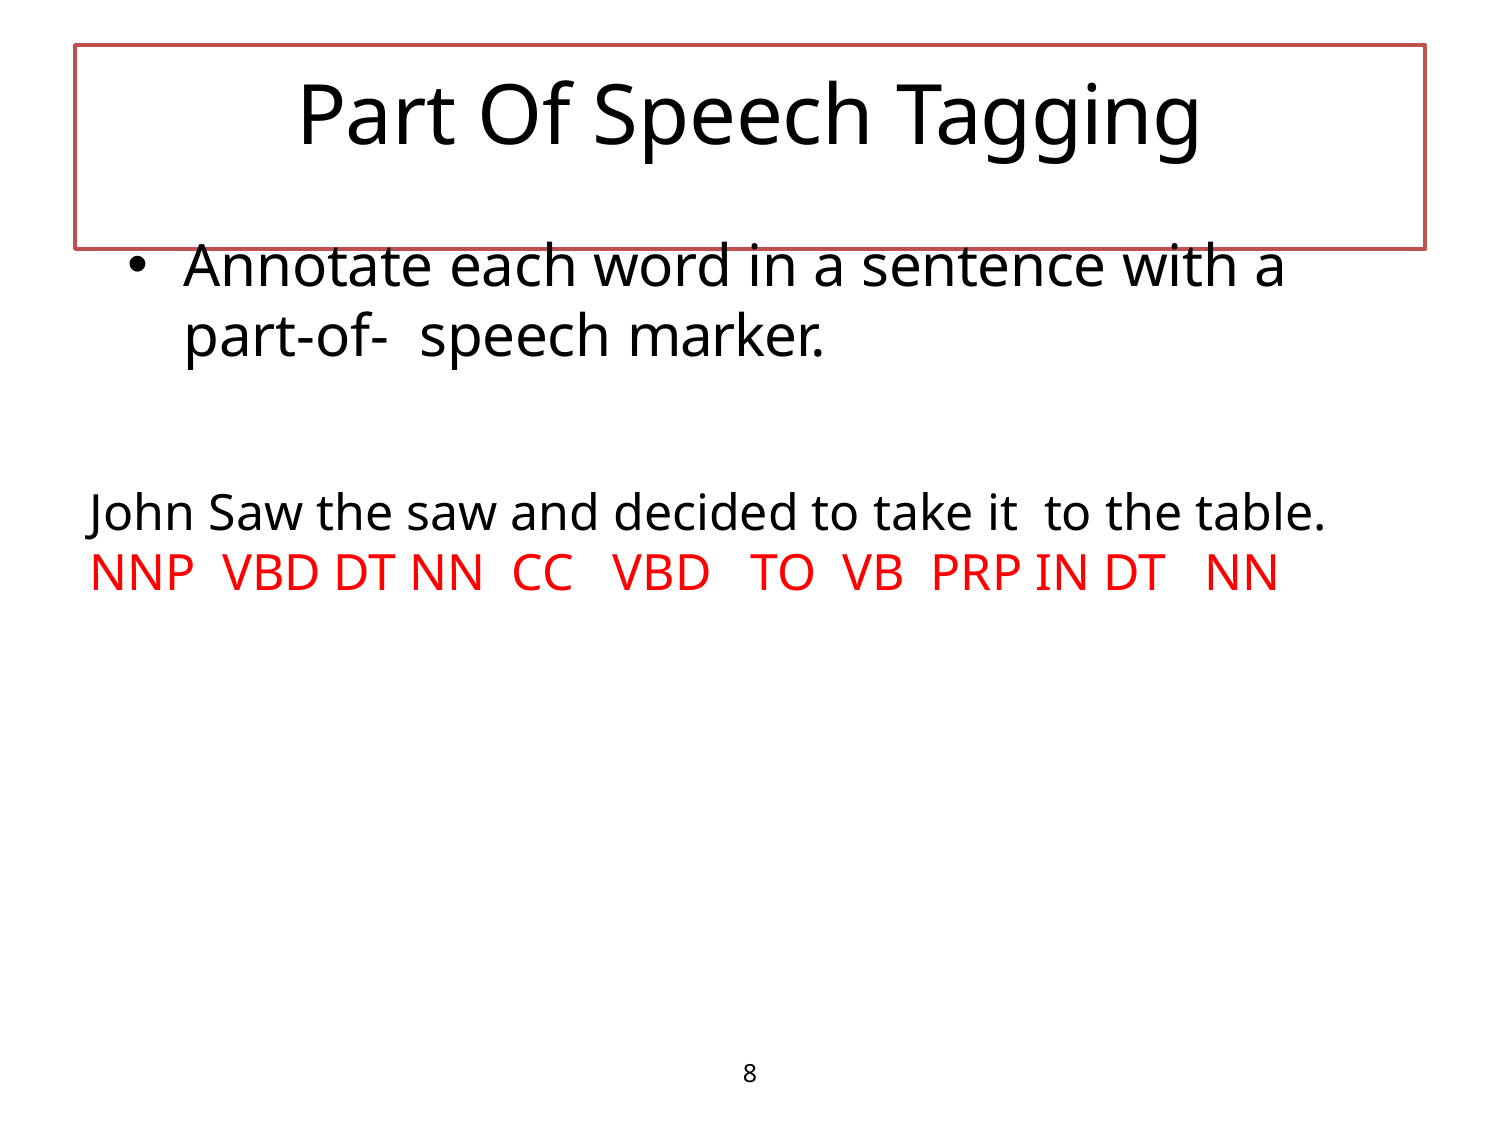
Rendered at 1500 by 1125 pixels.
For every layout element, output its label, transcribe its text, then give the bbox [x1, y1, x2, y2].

text_box 8 [740, 1054, 759, 1087]
text_box Annotate each word in a sentence with a part-of- speech marker. [125, 226, 1349, 369]
title Part Of Speech Tagging [75, 45, 1426, 249]
text_box John Saw the saw and decided to take it to the table. NNP VBD DT NN CC VBD TO VB PRP IN DT NN [75, 472, 1386, 608]
